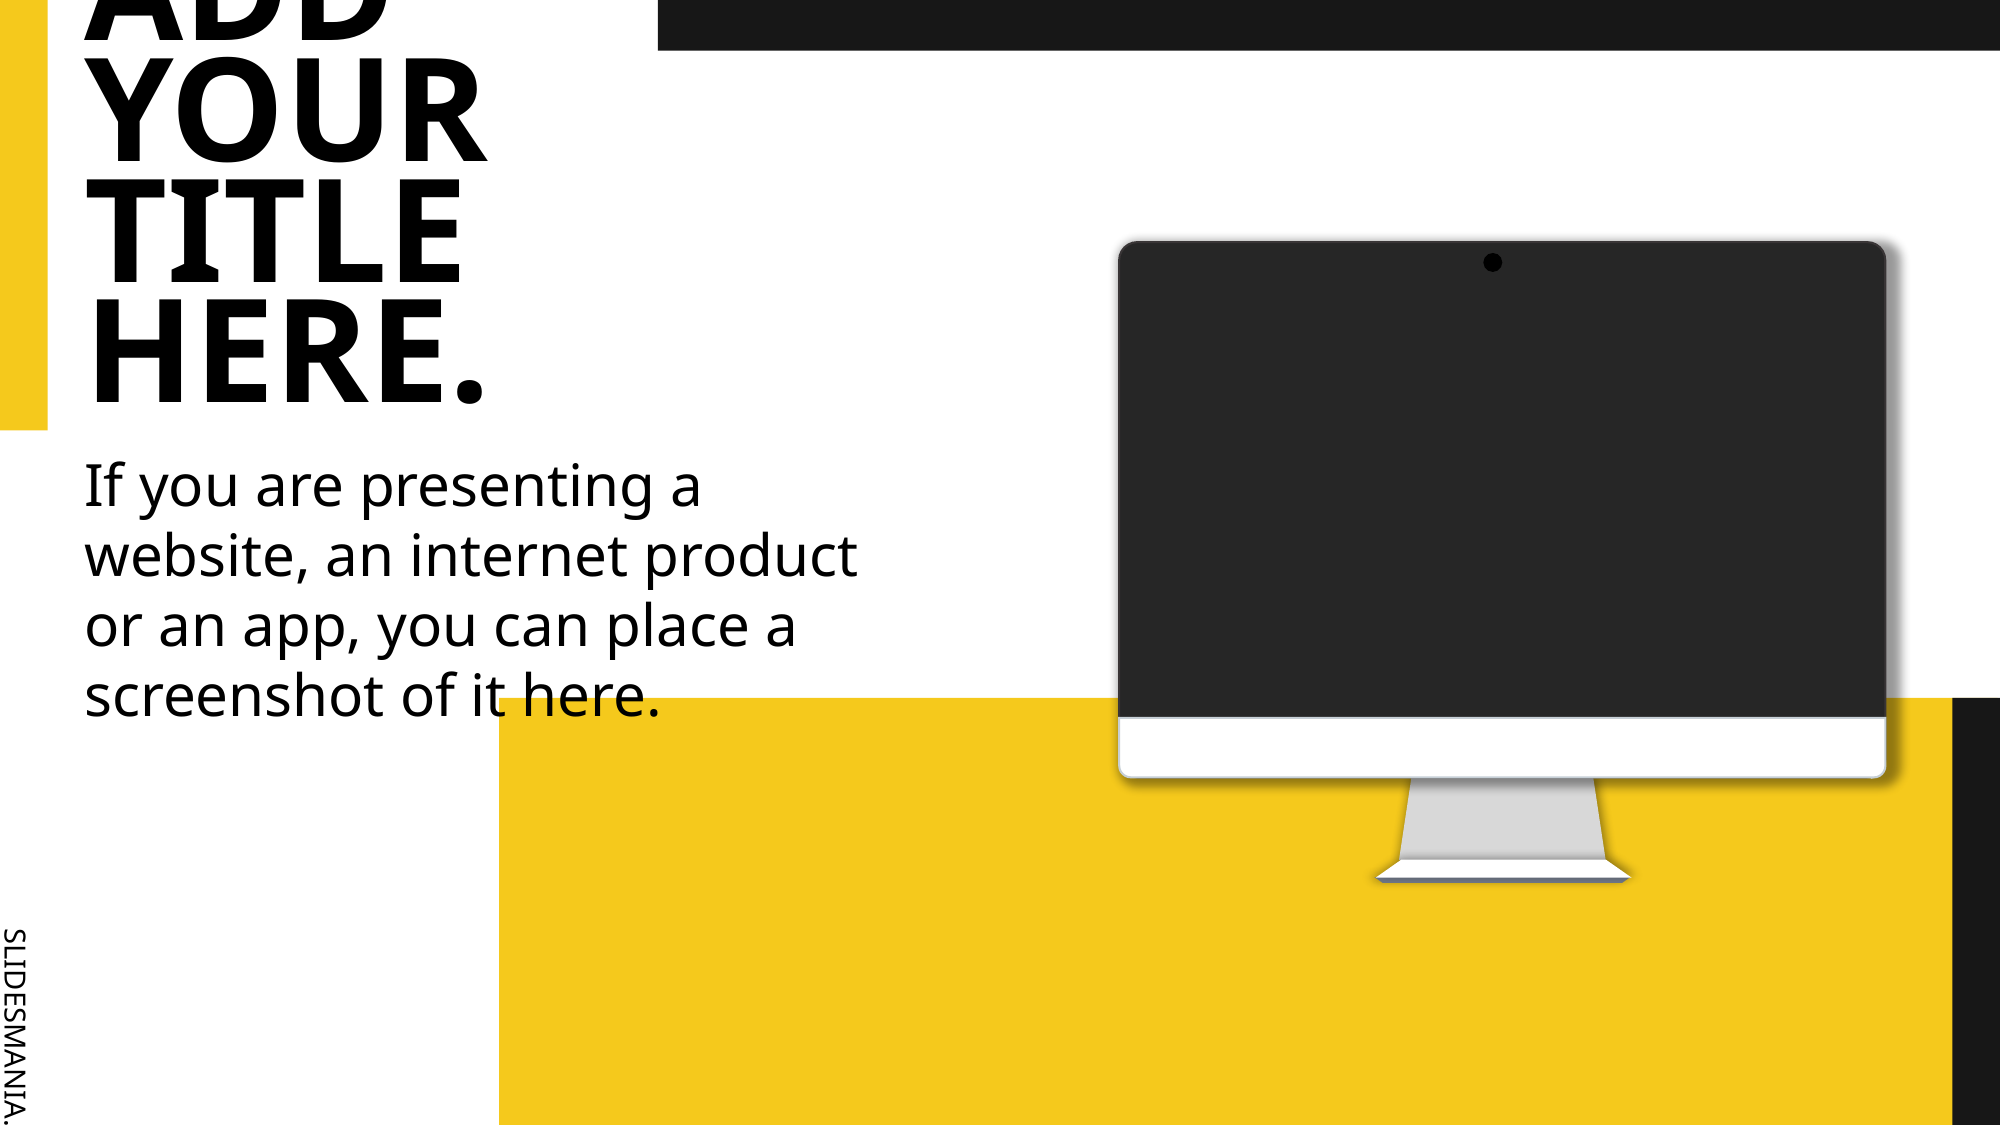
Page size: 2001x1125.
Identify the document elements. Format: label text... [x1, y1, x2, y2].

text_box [1118, 241, 1886, 883]
title ADD YOUR TITLE HERE. [64, 84, 738, 427]
subtitle If you are presenting a website, an internet product or an app, you can place a screenshot of it here. [64, 427, 949, 698]
